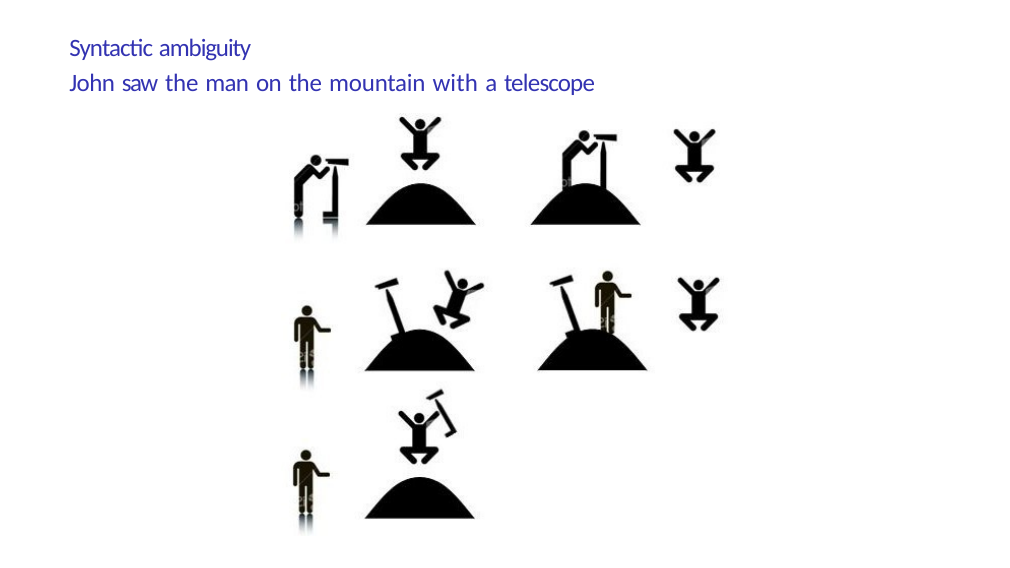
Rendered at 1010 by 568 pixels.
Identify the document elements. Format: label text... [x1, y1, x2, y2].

picture [281, 113, 728, 536]
text_box Syntactic ambiguity John saw the man on the mountain with a telescope [67, 21, 653, 96]
